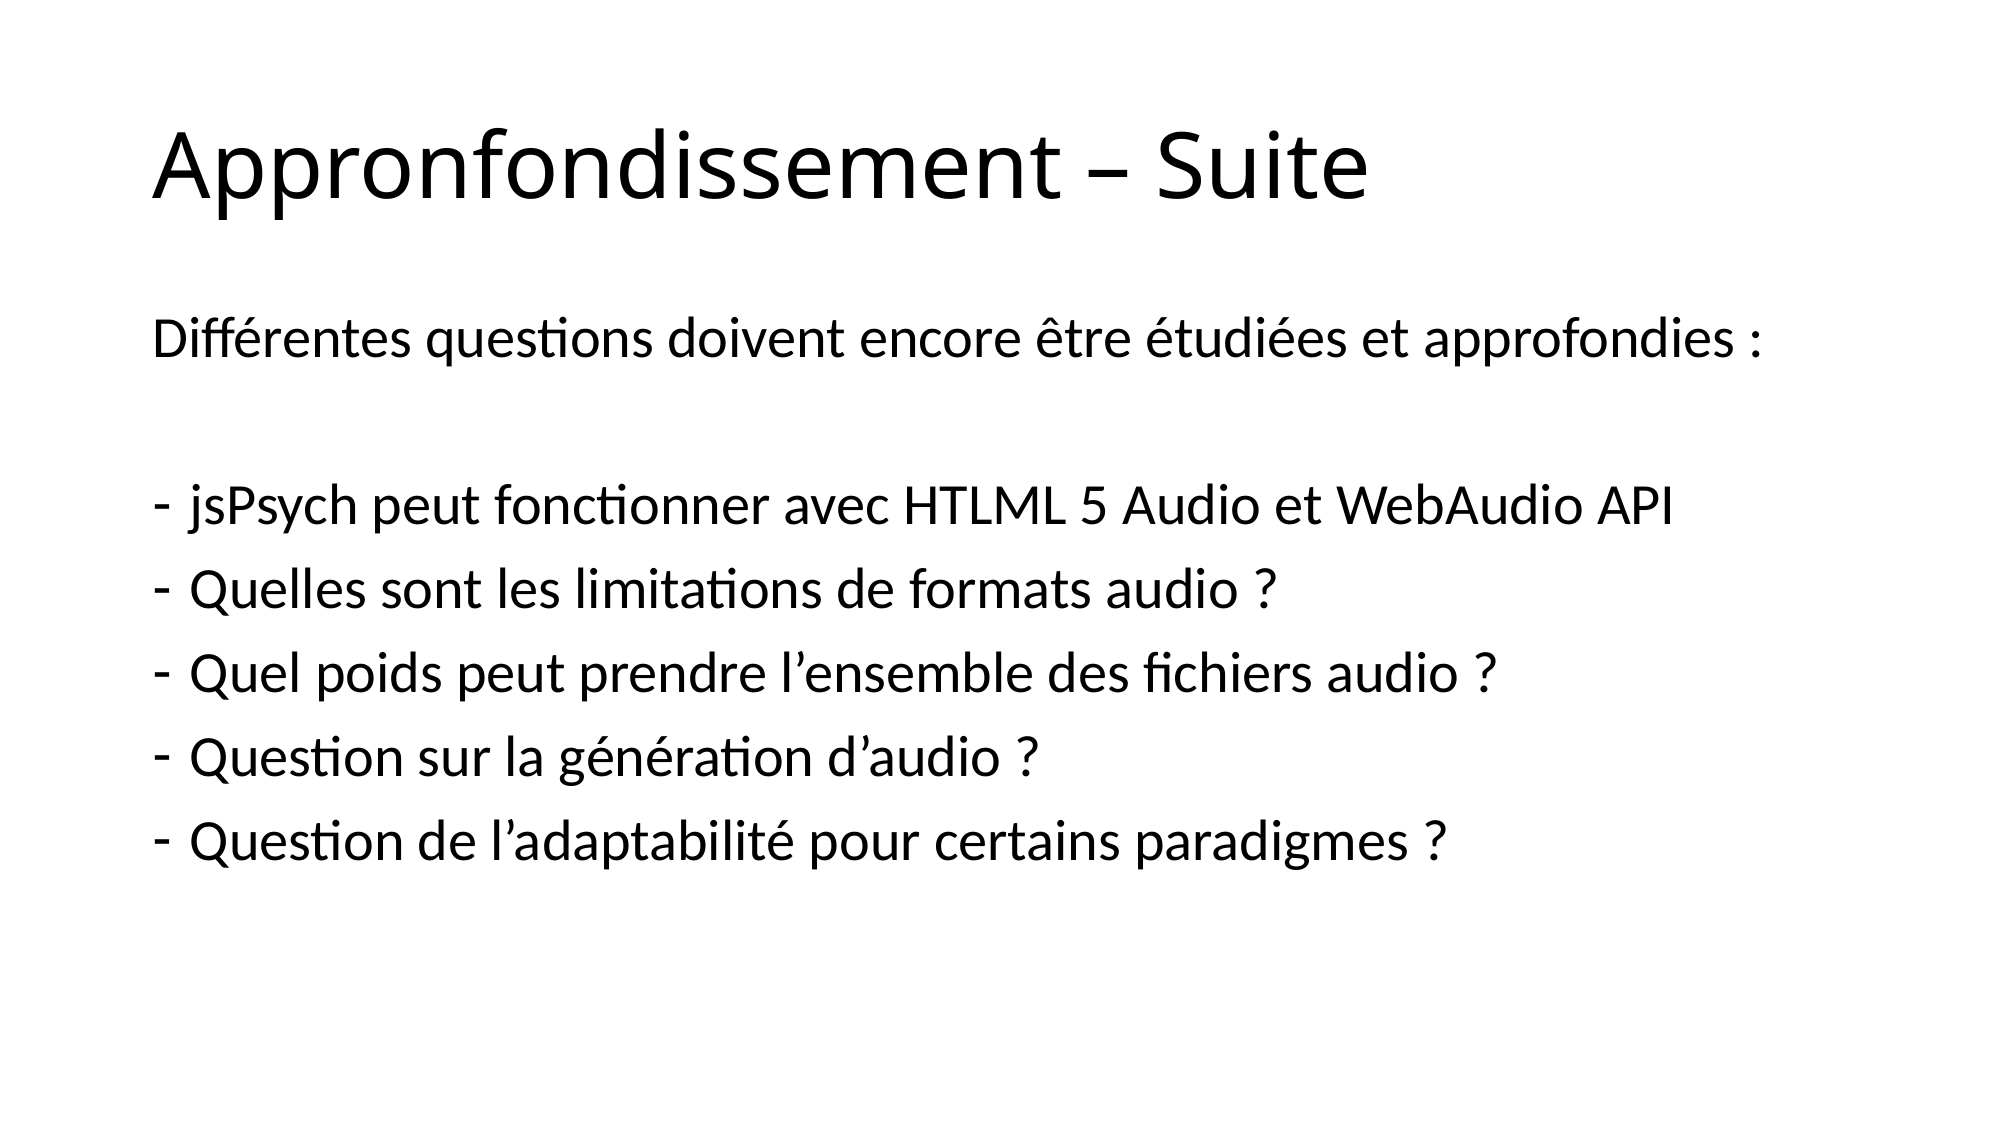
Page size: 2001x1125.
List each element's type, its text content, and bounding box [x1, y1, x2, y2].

list Différentes questions doivent encore être étudiées et approfondies : jsPsych peut fonctionner avec HTLML 5 Audio et WebAudio API Quelles sont les limitations de formats audio ? Quel poids peut prendre l’ensemble des fichiers audio ? Question sur la génération d’audio ? Question de l’adaptabilité pour certains paradigmes ? [137, 299, 1863, 1014]
title Appronfondissement – Suite [137, 59, 1863, 278]
